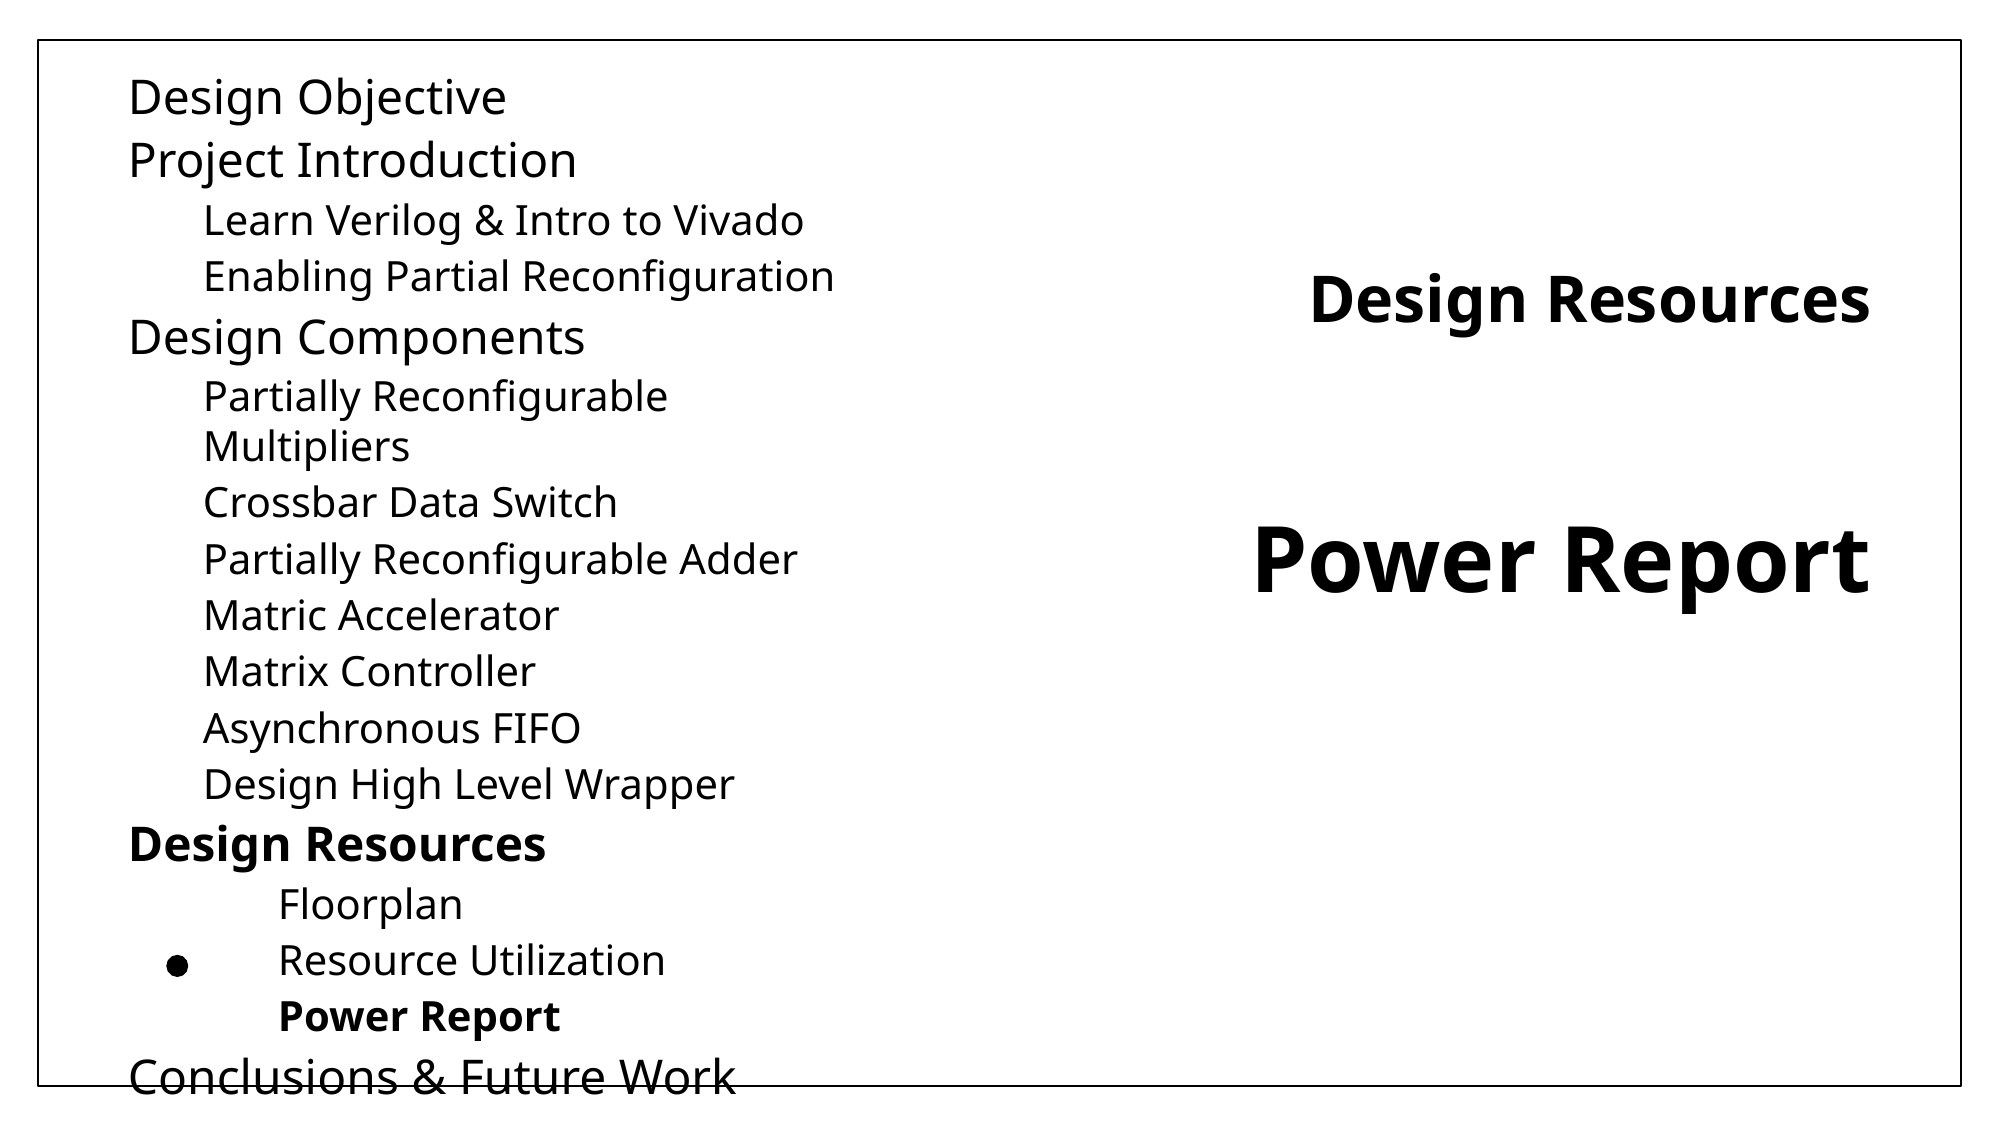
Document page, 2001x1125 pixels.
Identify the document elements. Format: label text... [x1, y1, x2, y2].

title Power Report [1060, 451, 1887, 674]
text_box Design Objective Project Introduction Learn Verilog & Intro to Vivado Enabling Partial Reconfiguration Design Components Partially Reconfigurable Multipliers Crossbar Data Switch Partially Reconfigurable Adder Matric Accelerator Matrix Controller Asynchronous FIFO Design High Level Wrapper Design Resources Floorplan Resource Utilization Power Report Conclusions & Future Work [113, 58, 886, 1112]
text_box Design Resources [1288, 257, 1887, 344]
text_box [183, 956, 189, 976]
text_box [166, 956, 172, 976]
